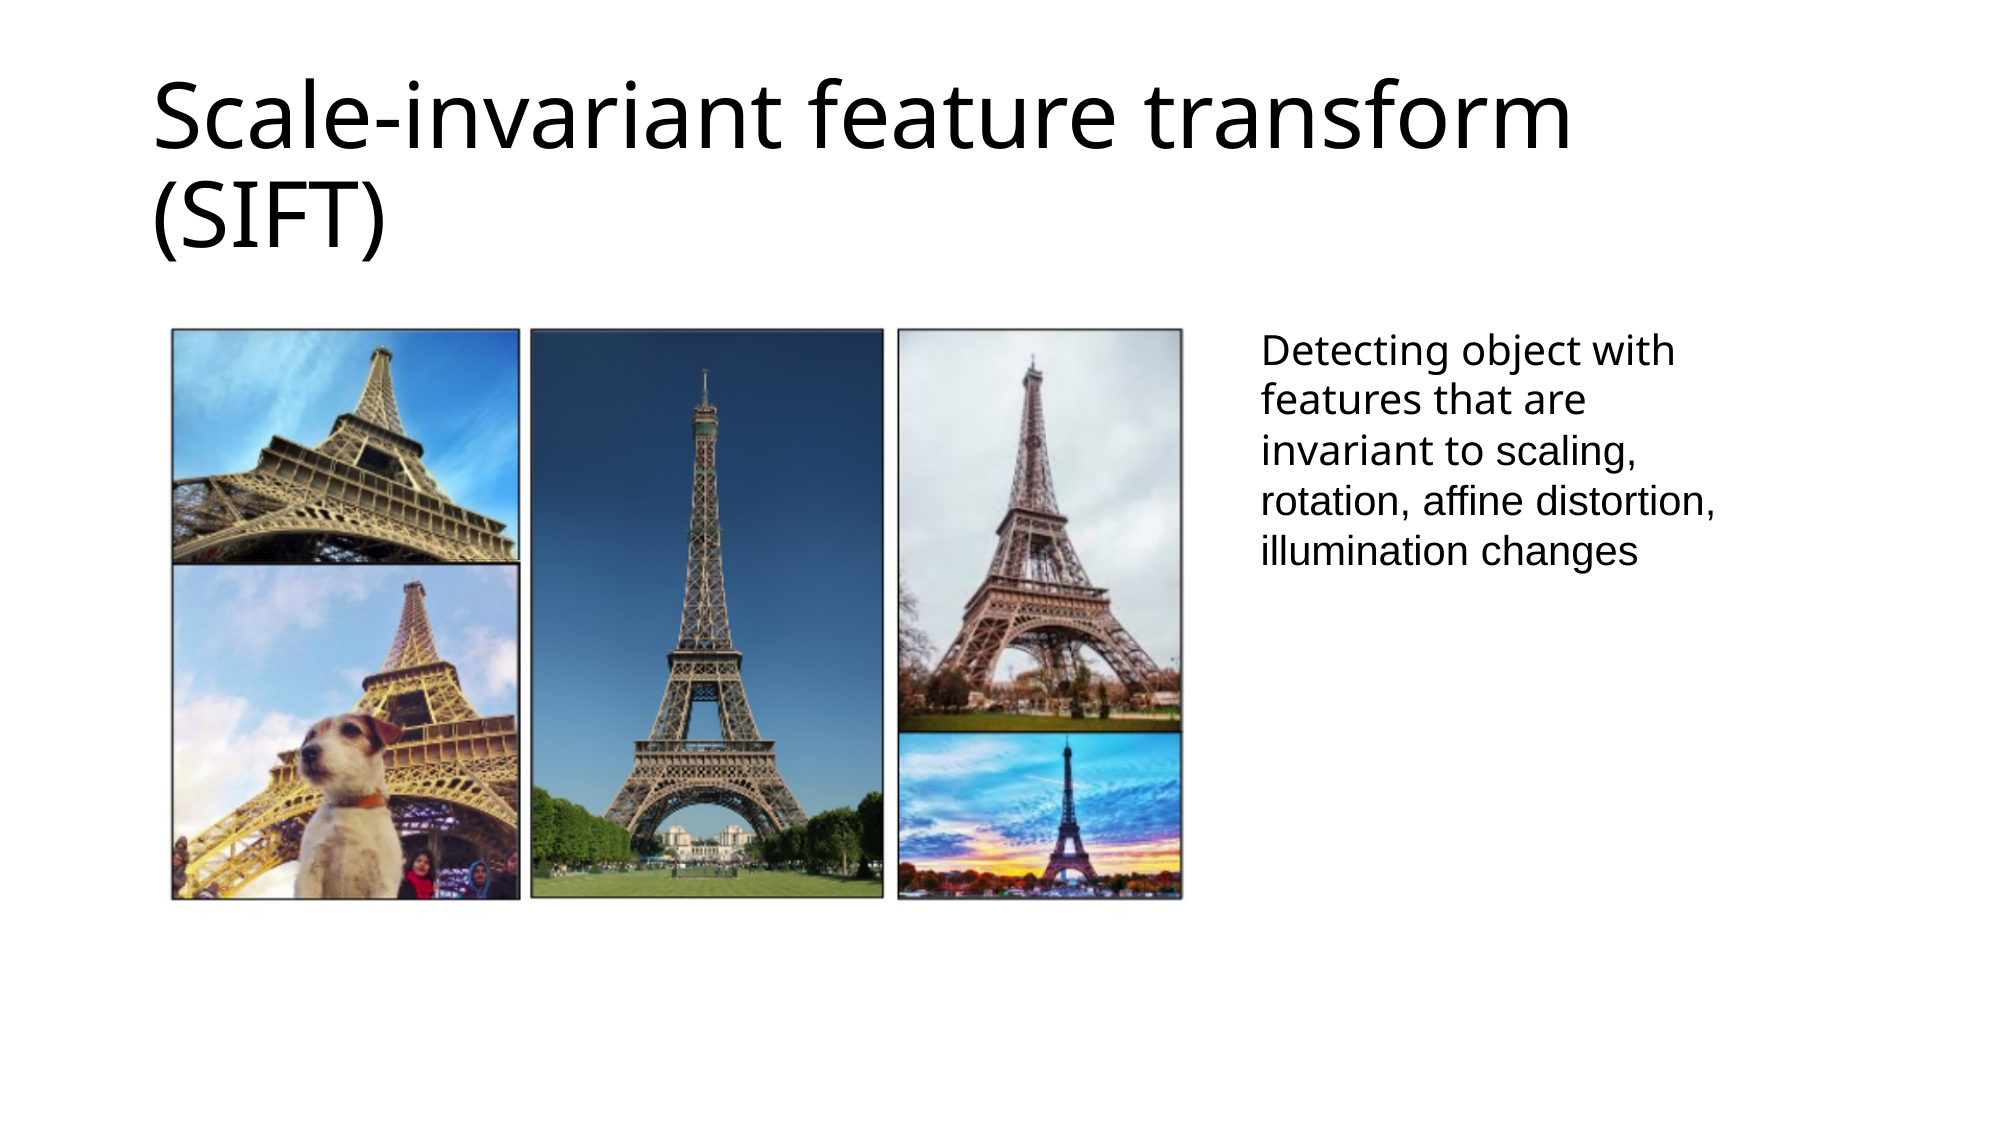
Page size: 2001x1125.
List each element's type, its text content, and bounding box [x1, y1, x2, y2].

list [112, 295, 1219, 937]
text_box Detecting object with features that are invariant to scaling, rotation, affine distortion, illumination changes [1245, 316, 1752, 626]
title Scale-invariant feature transform (SIFT) [137, 59, 1863, 278]
